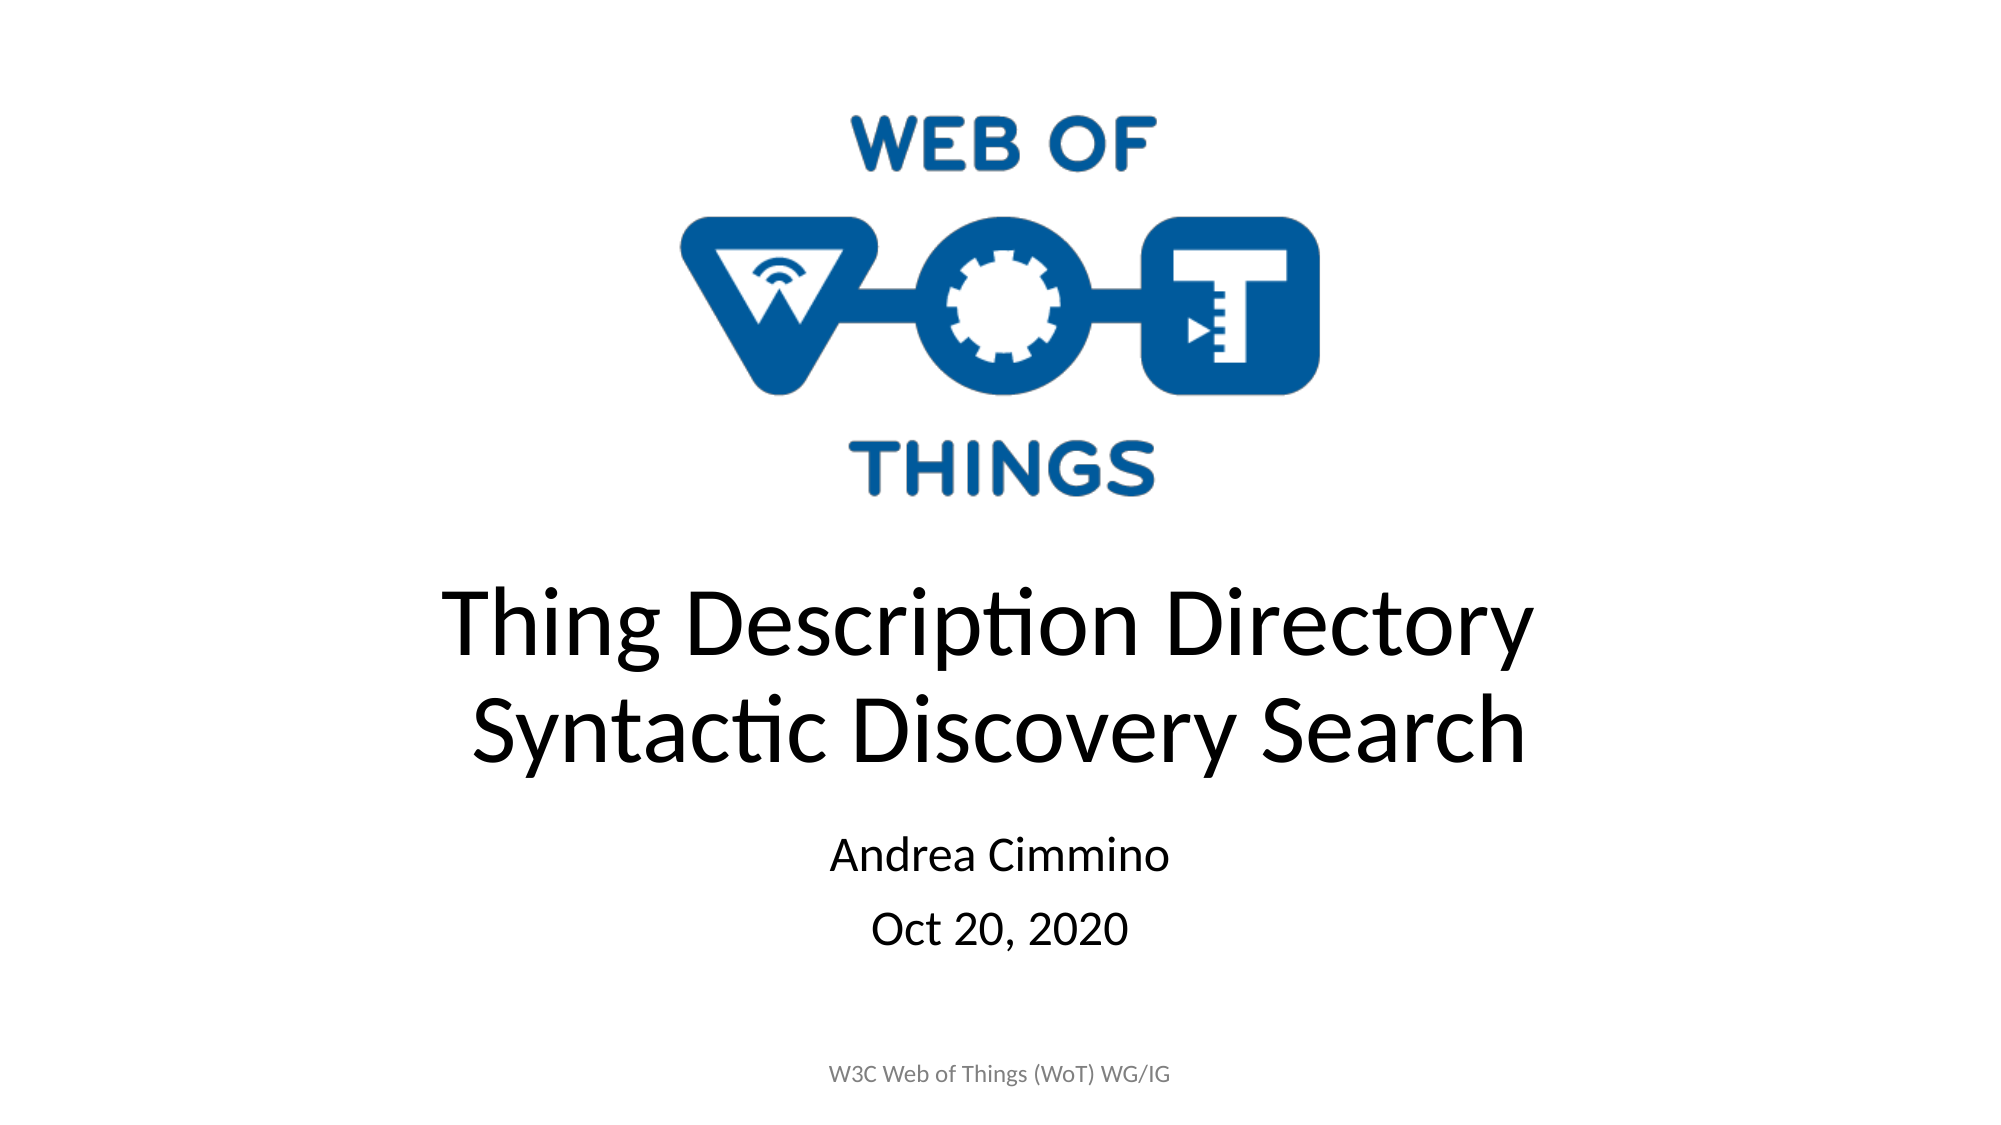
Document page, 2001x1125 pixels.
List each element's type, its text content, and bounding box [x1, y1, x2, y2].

footer W3C Web of Things (WoT) WG/IG [662, 1042, 1338, 1103]
title Thing Description Directory Syntactic Discovery Search [137, 562, 1863, 791]
subtitle Andrea Cimmino Oct 20, 2020 [249, 820, 1750, 1007]
picture [619, 79, 1381, 533]
